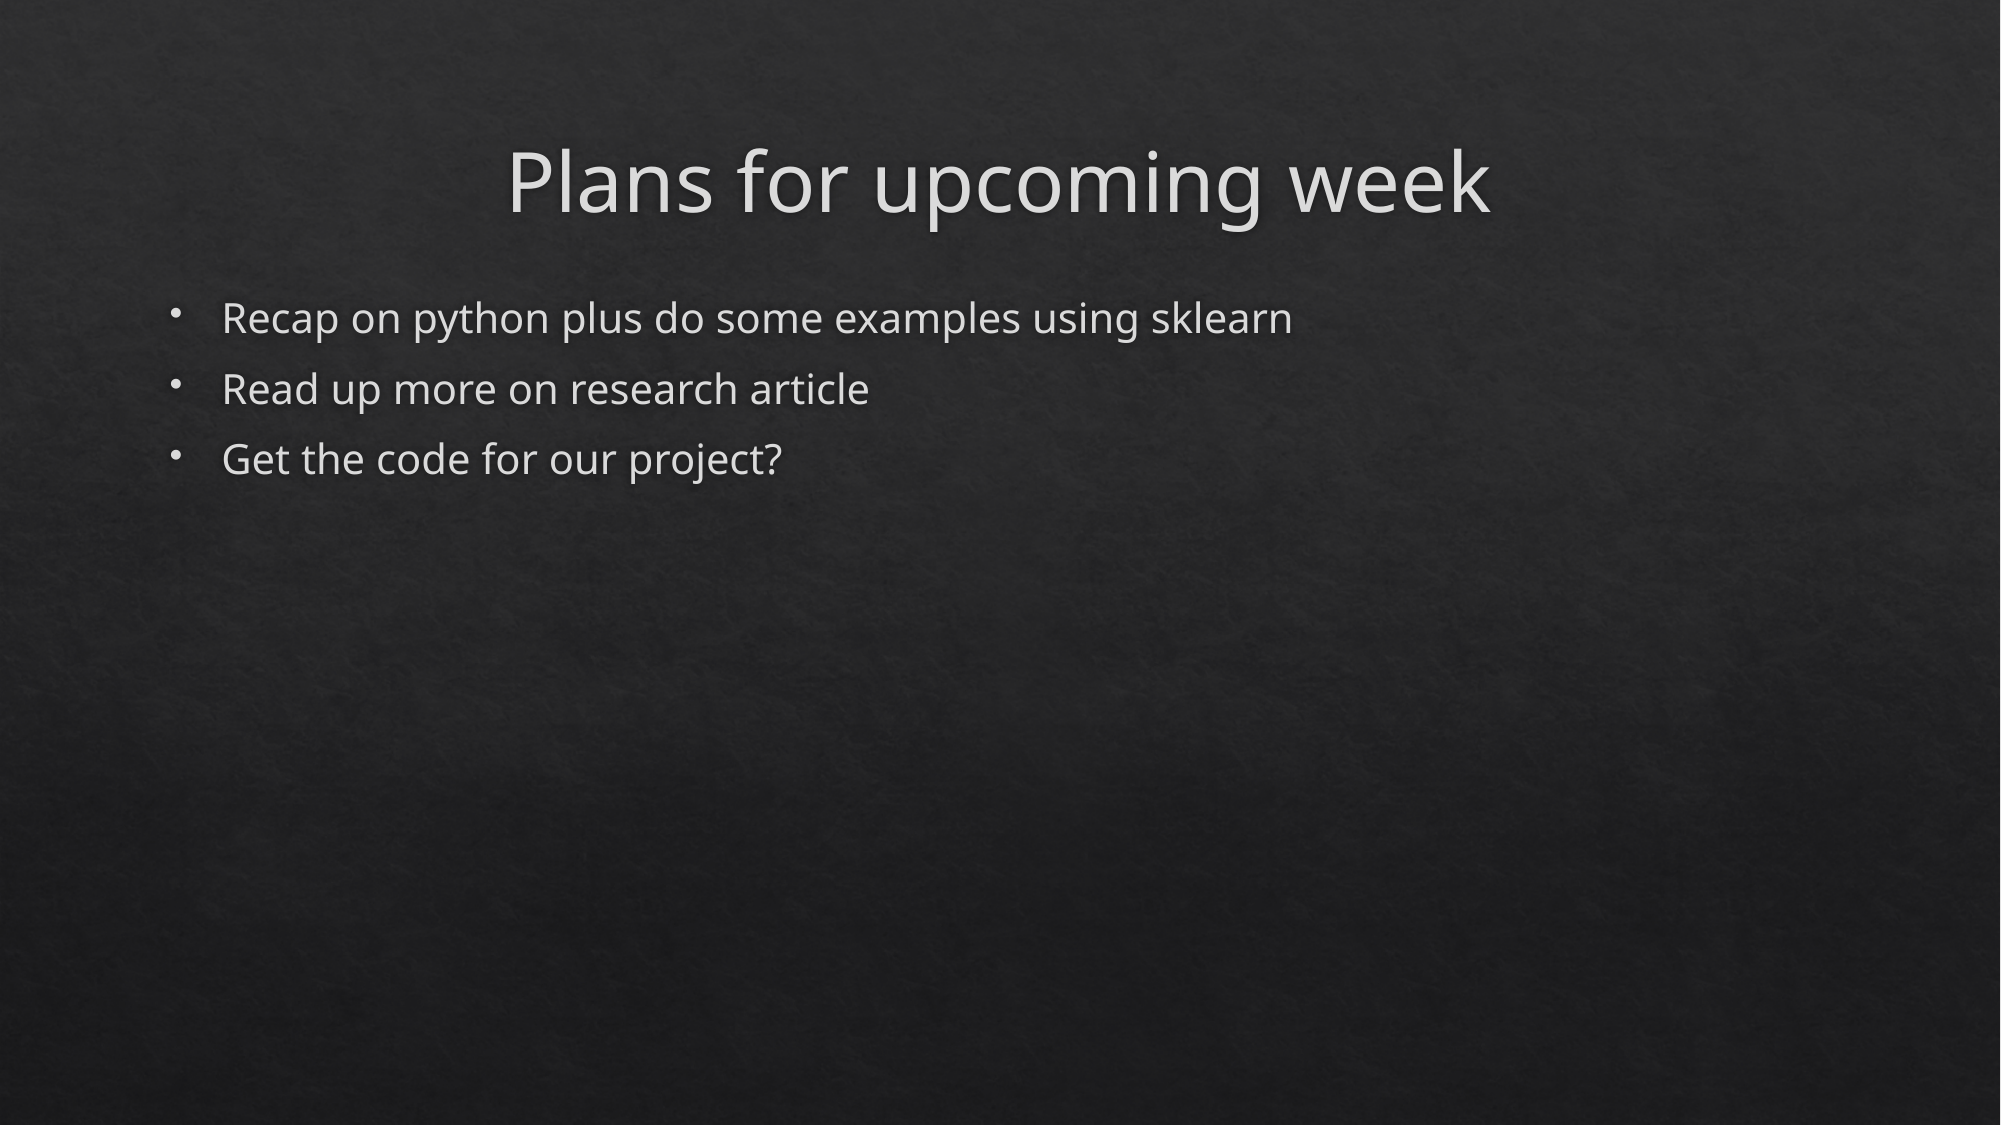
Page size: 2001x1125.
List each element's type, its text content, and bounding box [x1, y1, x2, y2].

title Plans for upcoming week [149, 99, 1849, 260]
list Recap on python plus do some examples using sklearn Read up more on research article Get the code for our project? [149, 284, 1849, 950]
